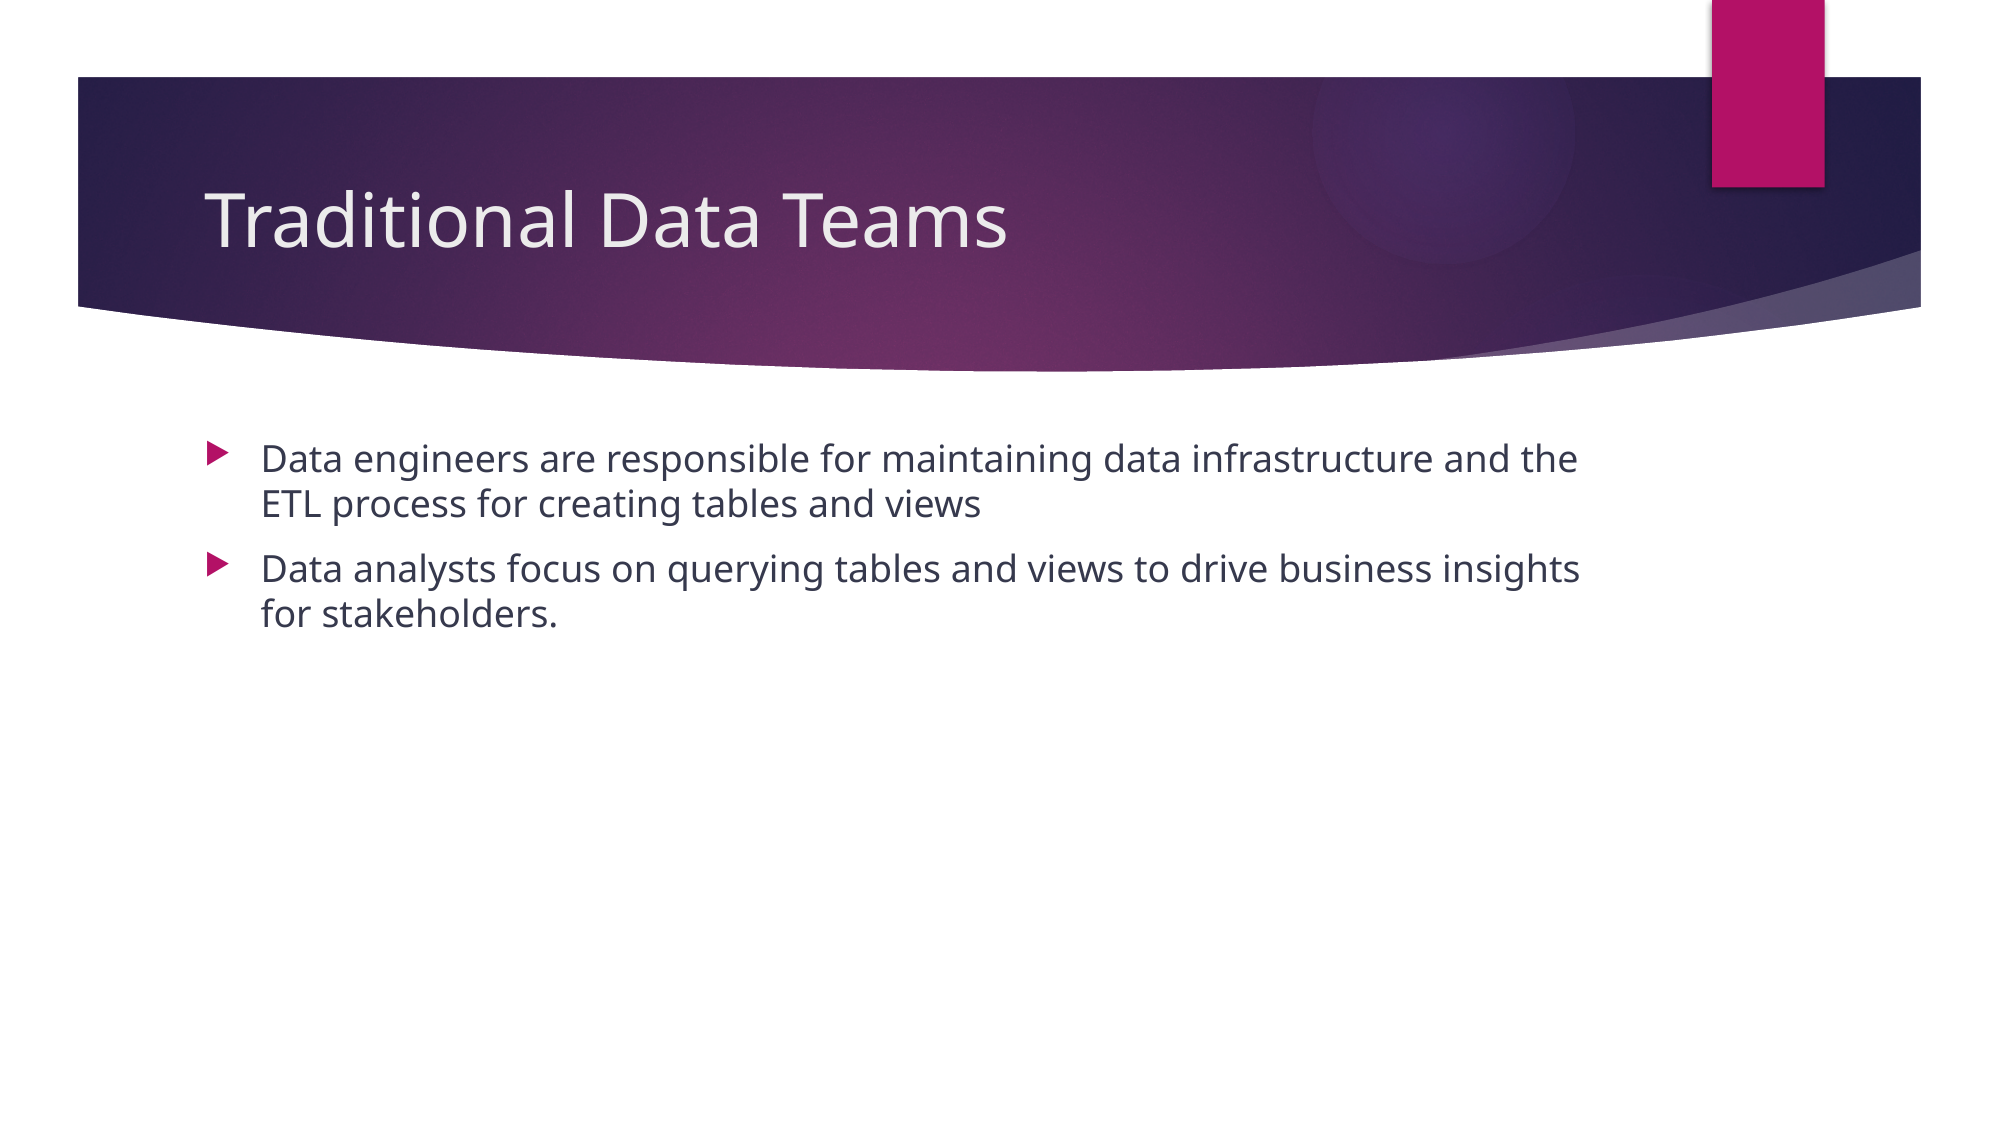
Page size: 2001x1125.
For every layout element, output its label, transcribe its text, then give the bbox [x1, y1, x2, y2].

title Traditional Data Teams [189, 159, 1627, 276]
list Data engineers are responsible for maintaining data infrastructure and the ETL process for creating tables and views Data analysts focus on querying tables and views to drive business insights for stakeholders. [189, 427, 1638, 988]
